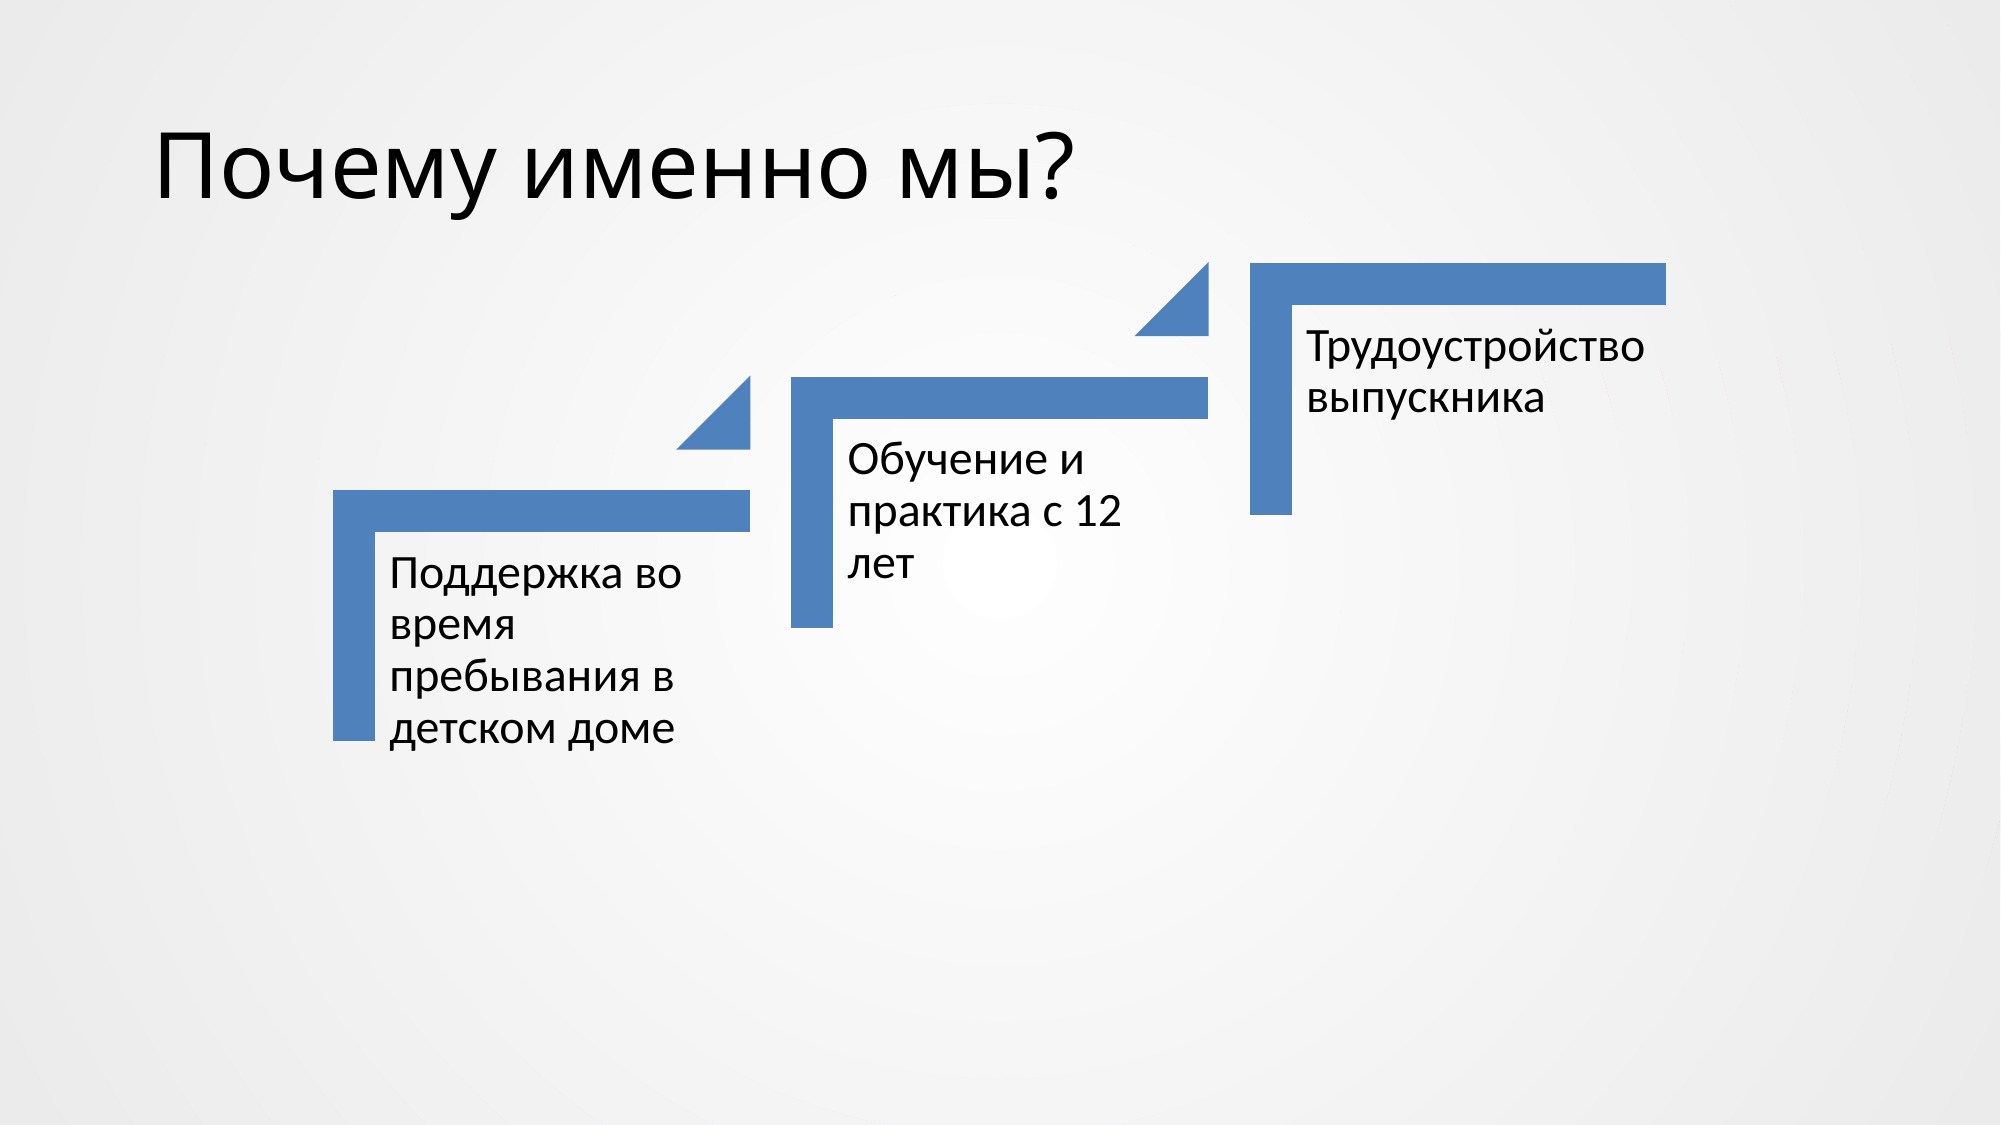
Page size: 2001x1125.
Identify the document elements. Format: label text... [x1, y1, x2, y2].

title Почему именно мы? [137, 59, 1863, 278]
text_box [333, 117, 1667, 1007]
